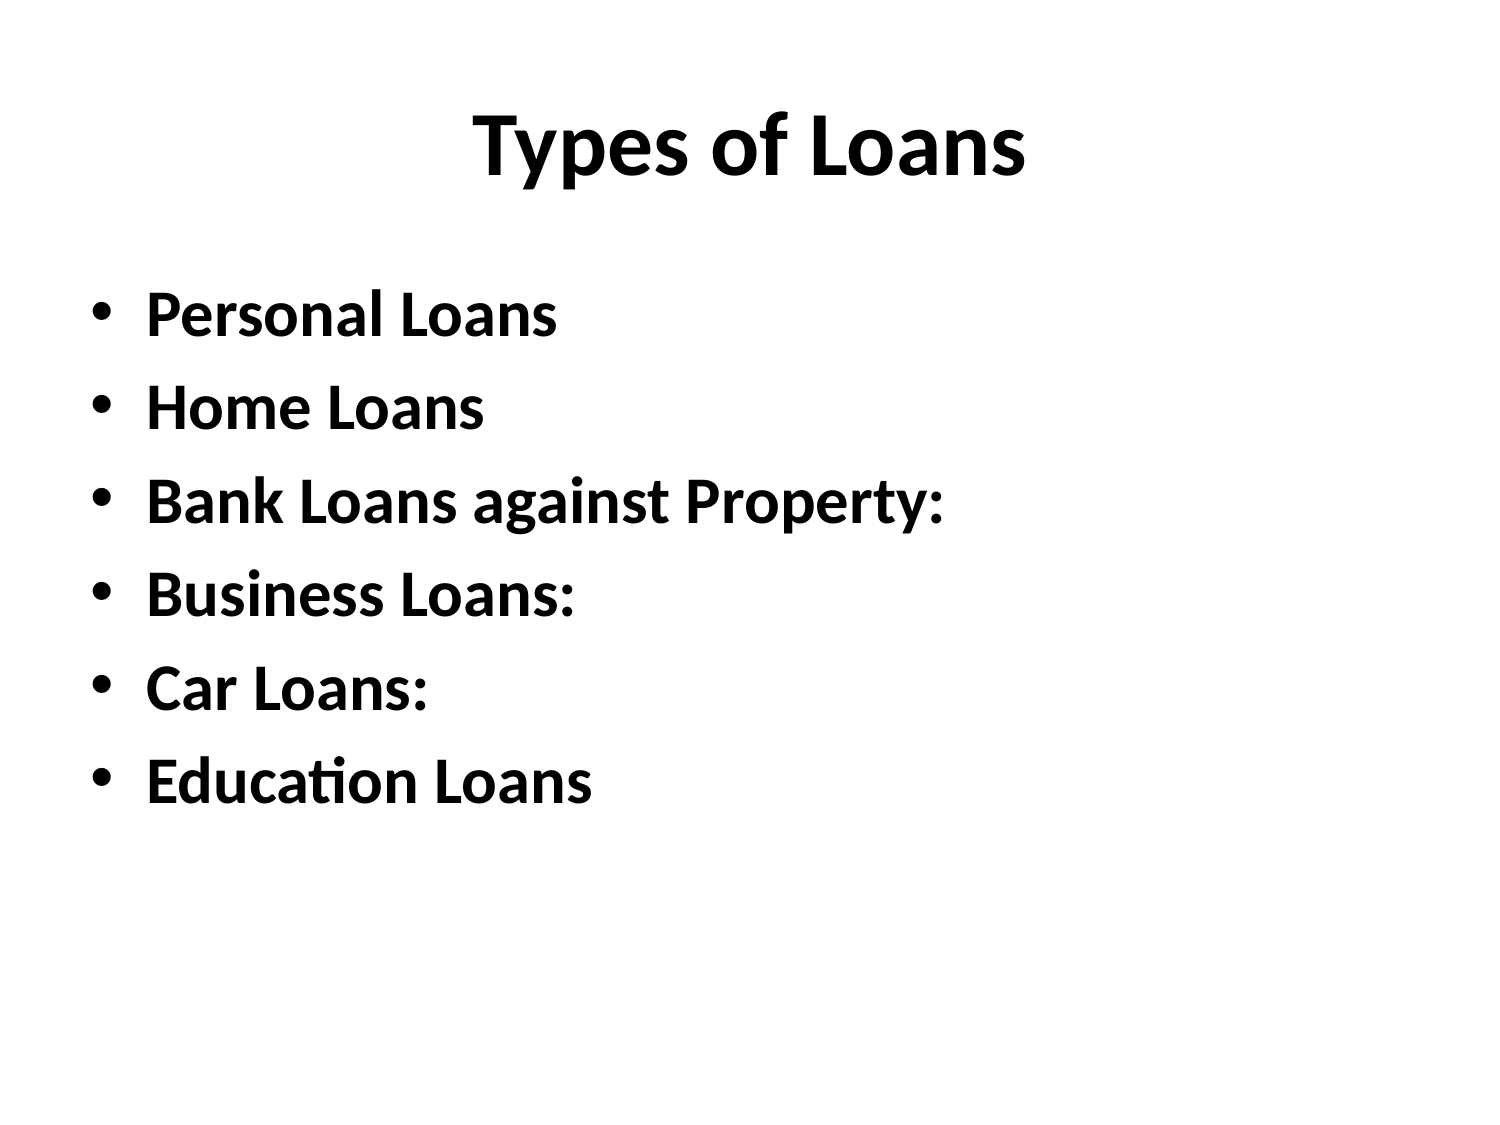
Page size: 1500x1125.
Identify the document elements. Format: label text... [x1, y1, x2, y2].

list Personal Loans Home Loans Bank Loans against Property: Business Loans: Car Loans: Education Loans [75, 262, 1425, 1005]
title Types of Loans [75, 45, 1425, 233]
